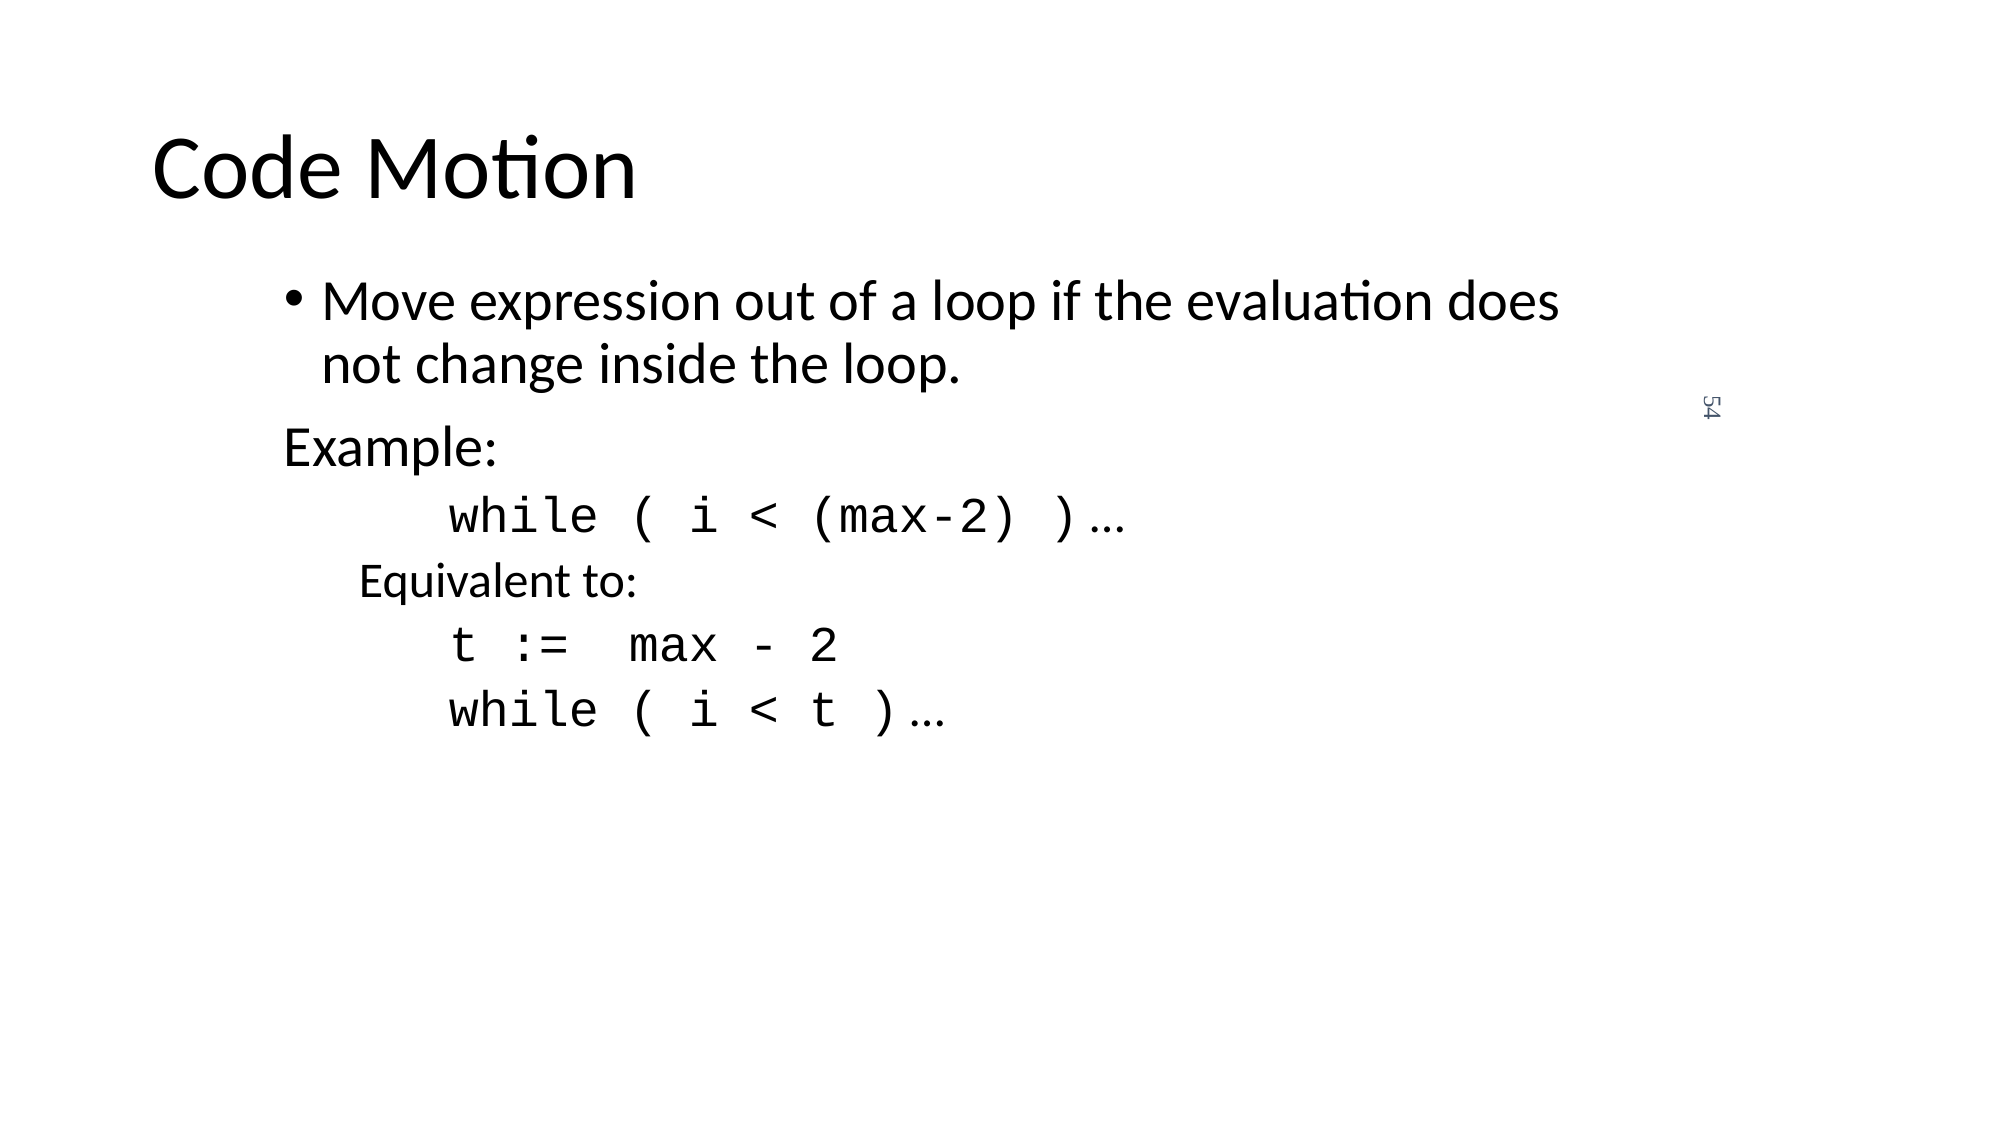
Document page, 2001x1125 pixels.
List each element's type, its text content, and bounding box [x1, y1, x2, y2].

slide_number 54 [1681, 380, 1747, 906]
list Move expression out of a loop if the evaluation does not change inside the loop. Example: while ( i < (max-2) ) … Equivalent to: t := max - 2 while ( i < t ) … [268, 262, 1596, 1062]
title Code Motion [137, 59, 1863, 278]
